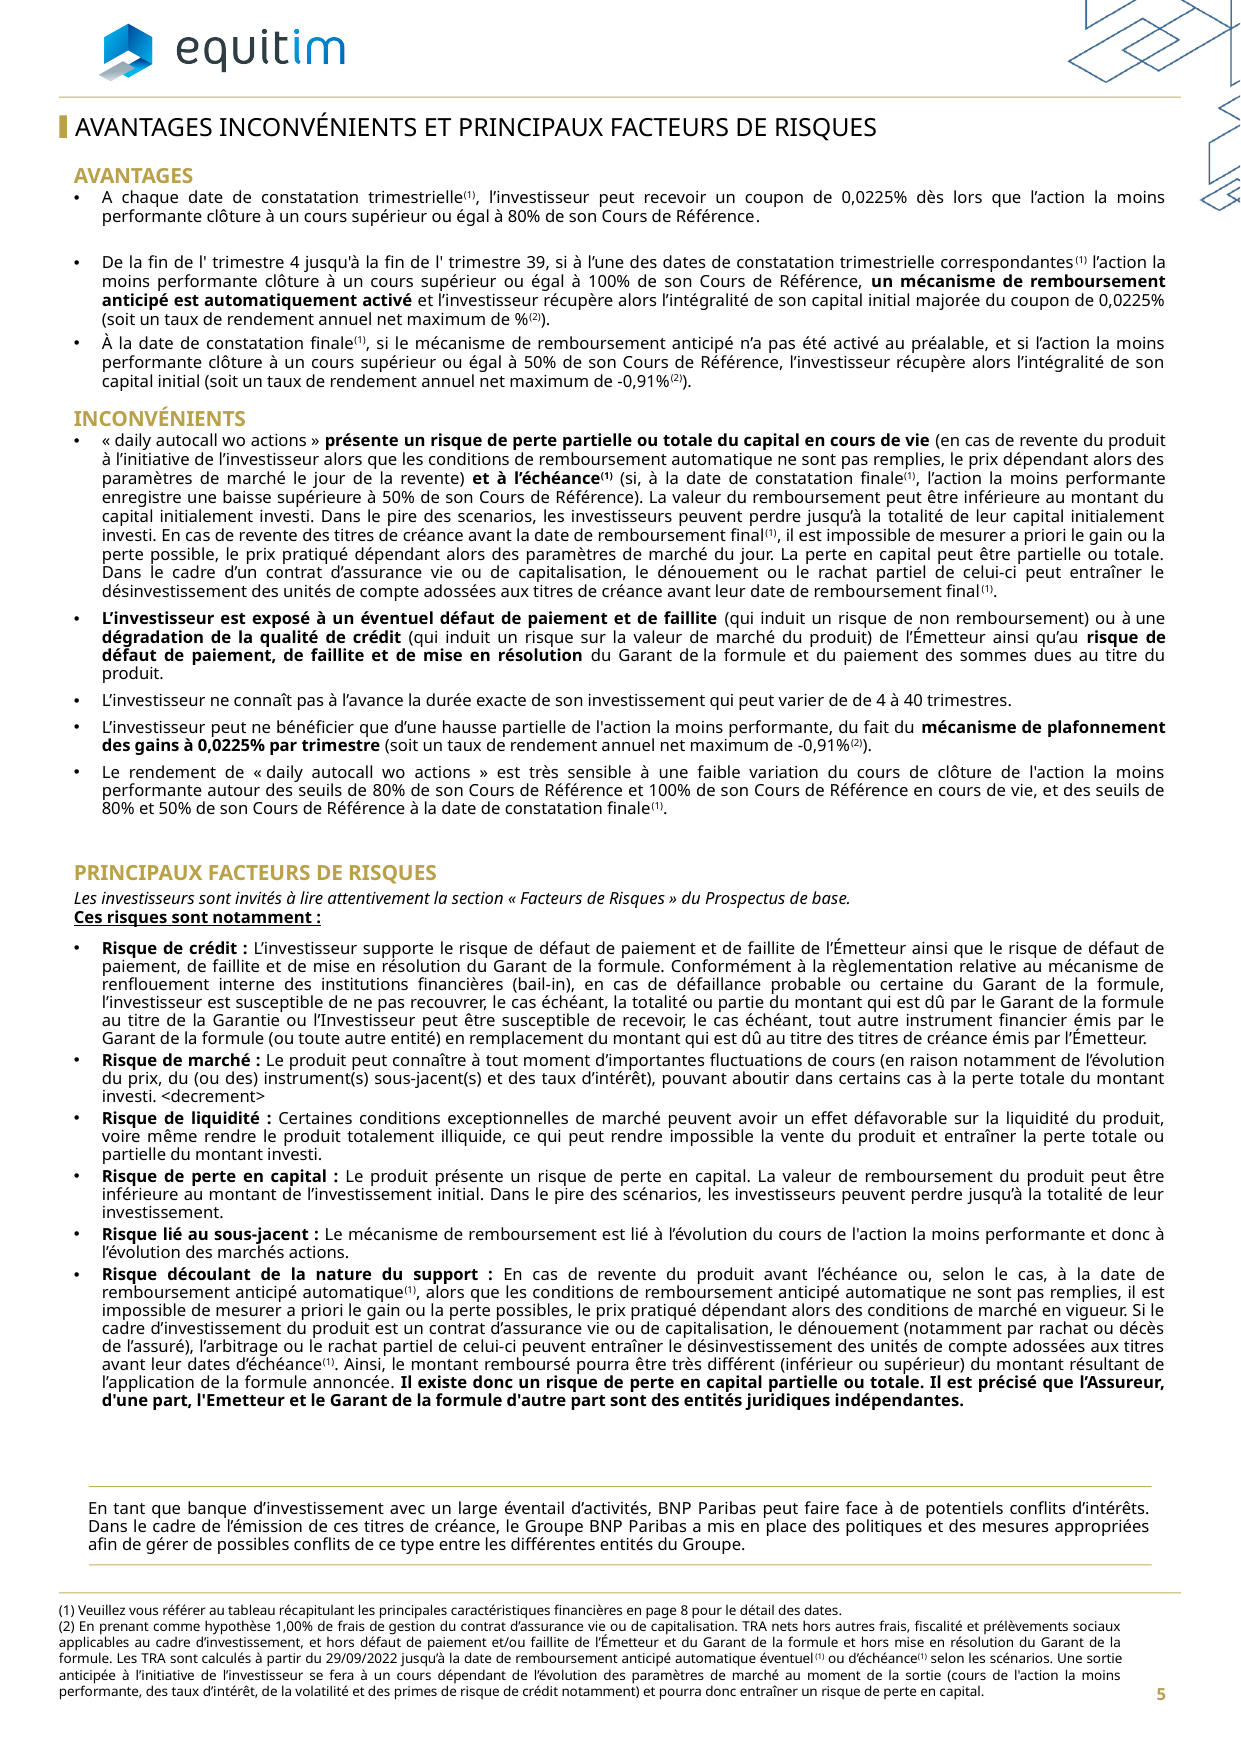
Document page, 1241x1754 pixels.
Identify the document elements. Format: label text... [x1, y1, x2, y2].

slide_number 8 [1122, 1664, 1182, 1728]
text_box (1) Veuillez vous référer au tableau récapitulant les principales caractéristiques financières en page 8 pour le détail des dates. (2) En prenant comme hypothèse 1,00% de frais de gestion du contrat d’assurance vie ou de capitalisation. TRA nets hors autres frais, fiscalité et prélèvements sociaux applicables au cadre d’investissement, et hors défaut de paiement et/ou faillite de l’Émetteur et du Garant de la formule et hors mise en résolution du Garant de la formule. Les TRA sont calculés à partir du 29/09/2022 jusqu’à la date de remboursement anticipé automatique éventuel(1) ou d’échéance(1) selon les scénarios. Une sortie anticipée à l’initiative de l’investisseur se fera à un cours dépendant de l’évolution des paramètres de marché au moment de la sortie (cours de l'action la moins performante, des taux d’intérêt, de la volatilité et des primes de risque de crédit notamment) et pourra donc entraîner un risque de perte en capital. [59, 1601, 1123, 1700]
picture [1067, 0, 1241, 211]
text_box En tant que banque d’investissement avec un large éventail d’activités, BNP Paribas peut faire face à de potentiels conflits d’intérêts. Dans le cadre de l’émission de ces titres de créance, le Groupe BNP Paribas a mis en place des politiques et des mesures appropriées afin de gérer de possibles conflits de ce type entre les différentes entités du Groupe. [88, 1500, 1152, 1554]
text_box [59, 115, 67, 138]
text_box AVANTAGES A chaque date de constatation trimestrielle(1), l’investisseur peut recevoir un coupon de 0,0225% dès lors que l’action la moins performante clôture à un cours supérieur ou égal à 80% de son Cours de Référence. De la fin de l' trimestre 4 jusqu'à la fin de l' trimestre 39, si à l’une des dates de constatation trimestrielle correspondantes(1) l’action la moins performante clôture à un cours supérieur ou égal à 100% de son Cours de Référence, un mécanisme de remboursement anticipé est automatiquement activé et l’investisseur récupère alors l’intégralité de son capital initial majorée du coupon de 0,0225% (soit un taux de rendement annuel net maximum de %(2)). À la date de constatation finale(1), si le mécanisme de remboursement anticipé n’a pas été activé au préalable, et si l’action la moins performante clôture à un cours supérieur ou égal à 50% de son Cours de Référence, l’investisseur récupère alors l’intégralité de son capital initial (soit un taux de rendement annuel net maximum de -0,91%(2)). INCONVÉNIENTS « daily autocall wo actions » présente un risque de perte partielle ou totale du capital en cours de vie (en cas de revente du produit à l’initiative de l’investisseur alors que les conditions de remboursement automatique ne sont pas remplies, le prix dépendant alors des paramètres de marché le jour de la revente) et à l’échéance(1) (si, à la date de constatation finale(1), l’action la moins performante enregistre une baisse supérieure à 50% de son Cours de Référence). La valeur du remboursement peut être inférieure au montant du capital initialement investi. Dans le pire des scenarios, les investisseurs peuvent perdre jusqu’à la totalité de leur capital initialement investi. En cas de revente des titres de créance avant la date de remboursement final(1), il est impossible de mesurer a priori le gain ou la perte possible, le prix pratiqué dépendant alors des paramètres de marché du jour. La perte en capital peut être partielle ou totale. Dans le cadre d’un contrat d’assurance vie ou de capitalisation, le dénouement ou le rachat partiel de celui-ci peut entraîner le désinvestissement des unités de compte adossées aux titres de créance avant leur date de remboursement final(1). L’investisseur est exposé à un éventuel défaut de paiement et de faillite (qui induit un risque de non remboursement) ou à une dégradation de la qualité de crédit (qui induit un risque sur la valeur de marché du produit) de l’Émetteur ainsi qu’au risque de défaut de paiement, de faillite et de mise en résolution du Garant de la formule et du paiement des sommes dues au titre du produit. L’investisseur ne connaît pas à l’avance la durée exacte de son investissement qui peut varier de de 4 à 40 trimestres. L’investisseur peut ne bénéficier que d’une hausse partielle de l'action la moins performante, du fait du mécanisme de plafonnement des gains à 0,0225% par trimestre (soit un taux de rendement annuel net maximum de -0,91%(2)). Le rendement de « daily autocall wo actions » est très sensible à une faible variation du cours de clôture de l'action la moins performante autour des seuils de 80% de son Cours de Référence et 100% de son Cours de Référence en cours de vie, et des seuils de 80% et 50% de son Cours de Référence à la date de constatation finale(1). PRINCIPAUX FACTEURS DE RISQUES Les investisseurs sont invités à lire attentivement la section « Facteurs de Risques » du Prospectus de base. Ces risques sont notamment : Risque de crédit : L’investisseur supporte le risque de défaut de paiement et de faillite de l’Émetteur ainsi que le risque de défaut de paiement, de faillite et de mise en résolution du Garant de la formule. Conformément à la règlementation relative au mécanisme de renflouement interne des institutions financières (bail-in), en cas de défaillance probable ou certaine du Garant de la formule, l’investisseur est susceptible de ne pas recouvrer, le cas échéant, la totalité ou partie du montant qui est dû par le Garant de la formule au titre de la Garantie ou l’Investisseur peut être susceptible de recevoir, le cas échéant, tout autre instrument financier émis par le Garant de la formule (ou toute autre entité) en remplacement du montant qui est dû au titre des titres de créance émis par l’Émetteur. Risque de marché : Le produit peut connaître à tout moment d’importantes fluctuations de cours (en raison notamment de l’évolution du prix, du (ou des) instrument(s) sous-jacent(s) et des taux d’intérêt), pouvant aboutir dans certains cas à la perte totale du montant investi. <decrement> Risque de liquidité : Certaines conditions exceptionnelles de marché peuvent avoir un effet défavorable sur la liquidité du produit, voire même rendre le produit totalement illiquide, ce qui peut rendre impossible la vente du produit et entraîner la perte totale ou partielle du montant investi. Risque de perte en capital : Le produit présente un risque de perte en capital. La valeur de remboursement du produit peut être inférieure au montant de l’investissement initial. Dans le pire des scénarios, les investisseurs peuvent perdre jusqu’à la totalité de leur investissement. Risque lié au sous-jacent : Le mécanisme de remboursement est lié à l’évolution du cours de l'action la moins performante et donc à l’évolution des marchés actions. Risque découlant de la nature du support : En cas de revente du produit avant l’échéance ou, selon le cas, à la date de remboursement anticipé automatique(1), alors que les conditions de remboursement anticipé automatique ne sont pas remplies, il est impossible de mesurer a priori le gain ou la perte possibles, le prix pratiqué dépendant alors des conditions de marché en vigueur. Si le cadre d’investissement du produit est un contrat d’assurance vie ou de capitalisation, le dénouement (notamment par rachat ou décès de l’assuré), l’arbitrage ou le rachat partiel de celui-ci peuvent entraîner le désinvestissement des unités de compte adossées aux titres avant leur dates d’échéance(1). Ainsi, le montant remboursé pourra être très différent (inférieur ou supérieur) du montant résultant de l’application de la formule annoncée. Il existe donc un risque de perte en capital partielle ou totale. Il est précisé que l’Assureur, d'une part, l'Emetteur et le Garant de la formule d'autre part sont des entités juridiques indépendantes. [58, 157, 1181, 1418]
text_box AVANTAGES INCONVÉNIENTS ET principaux FACTEURS DE RISQUES [75, 109, 1192, 148]
picture [77, 3, 367, 97]
